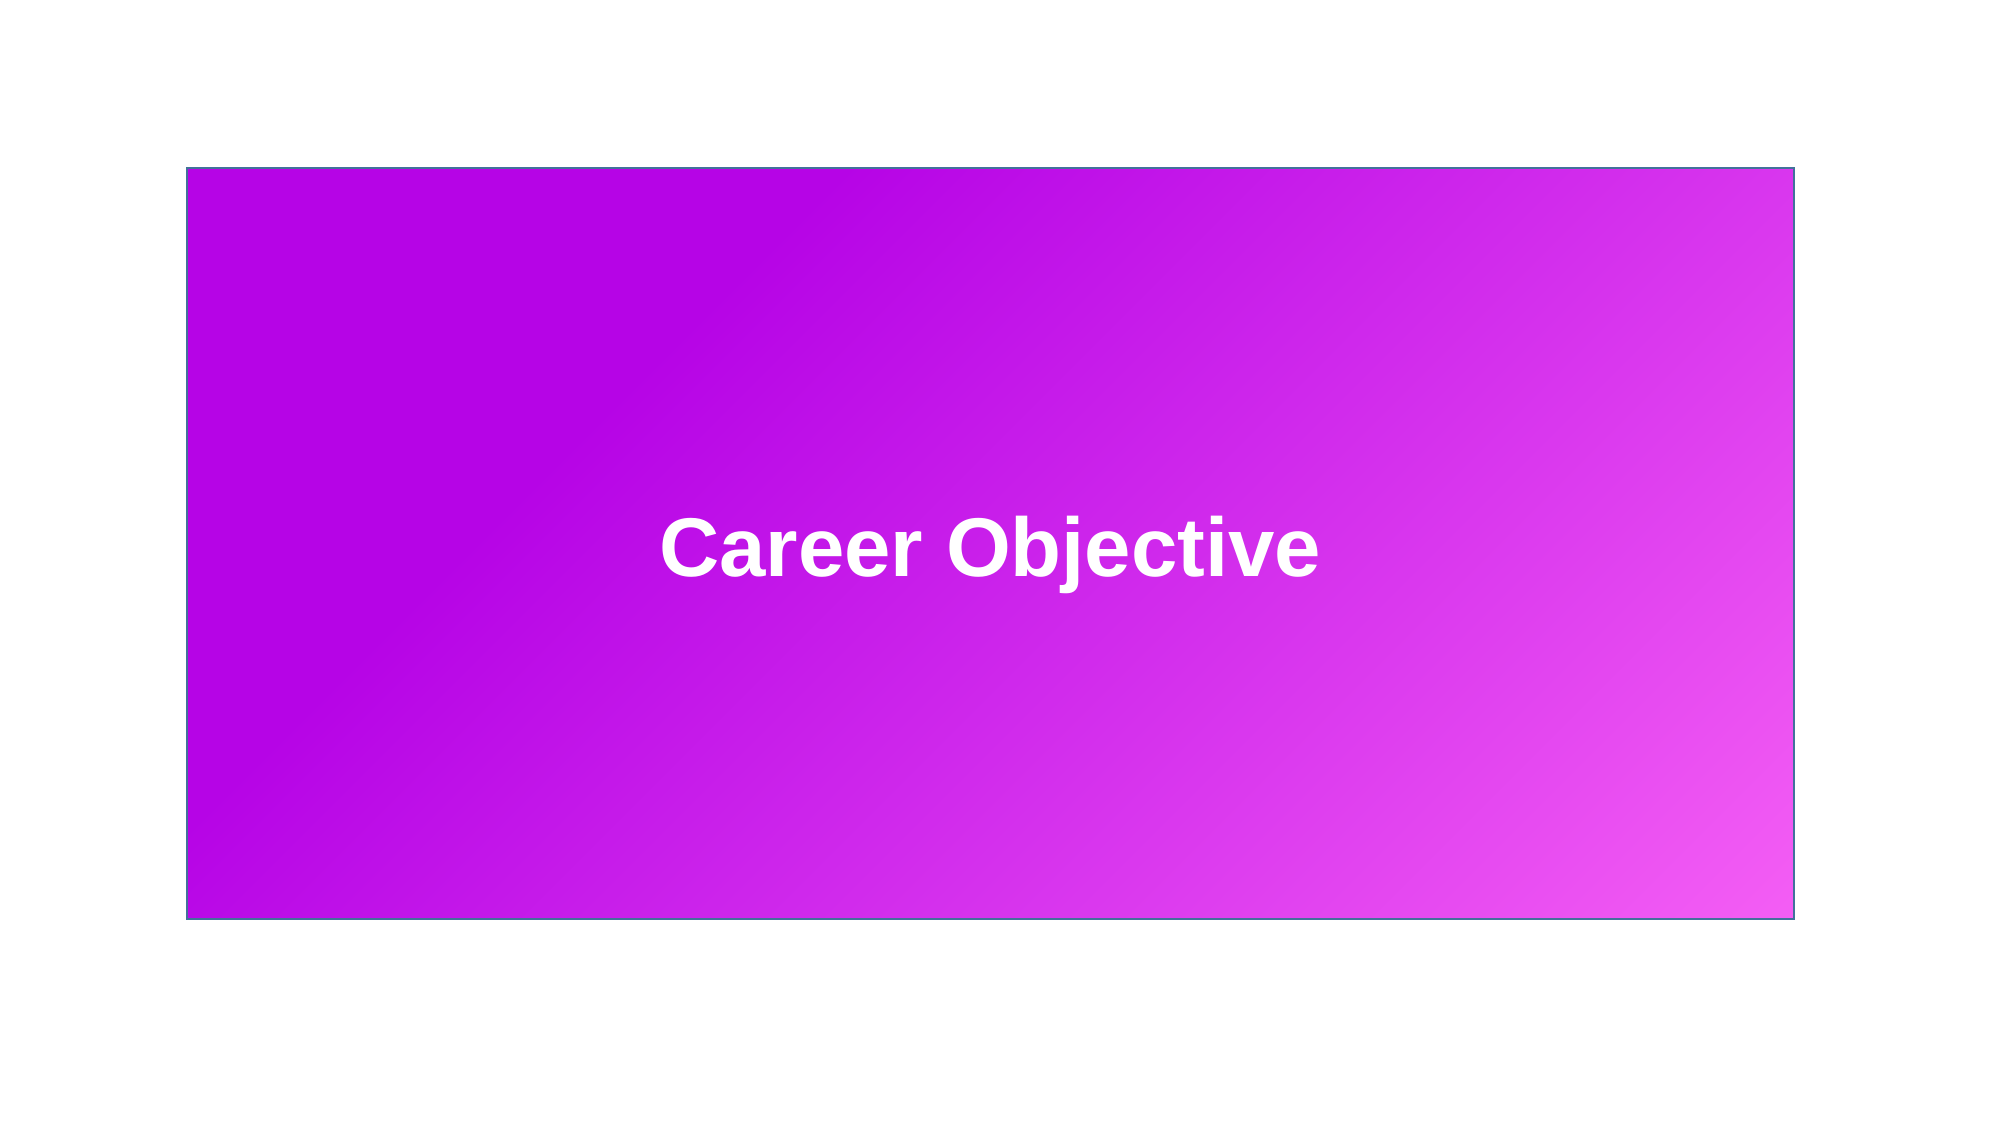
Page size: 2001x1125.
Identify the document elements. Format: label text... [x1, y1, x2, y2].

text_box Career Objective [186, 168, 1794, 919]
